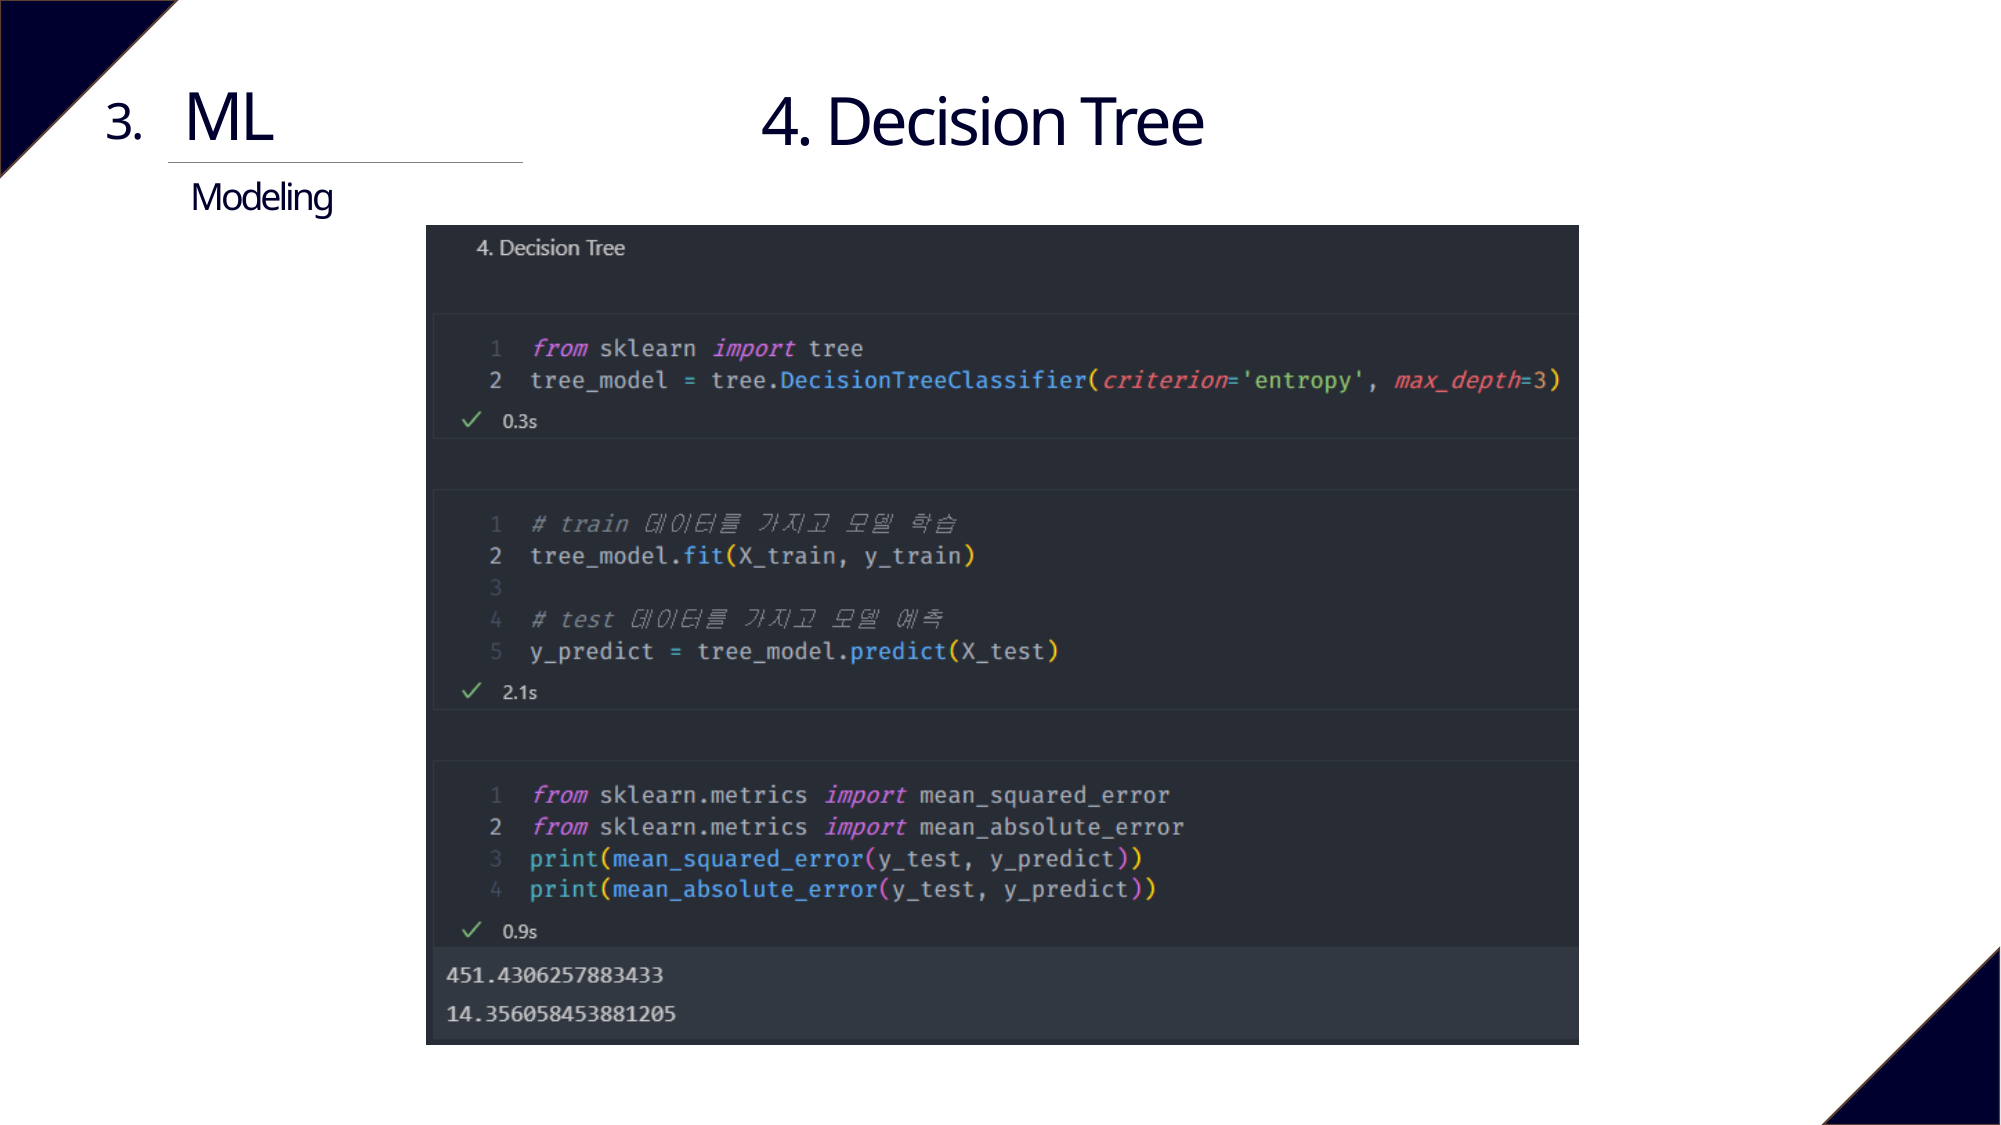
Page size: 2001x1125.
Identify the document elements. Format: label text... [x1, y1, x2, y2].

picture [426, 225, 1579, 1045]
text_box 3. [90, 81, 160, 157]
text_box Modeling [175, 165, 640, 225]
text_box 4. Decision Tree [604, 71, 1365, 167]
text_box ML [168, 66, 640, 161]
